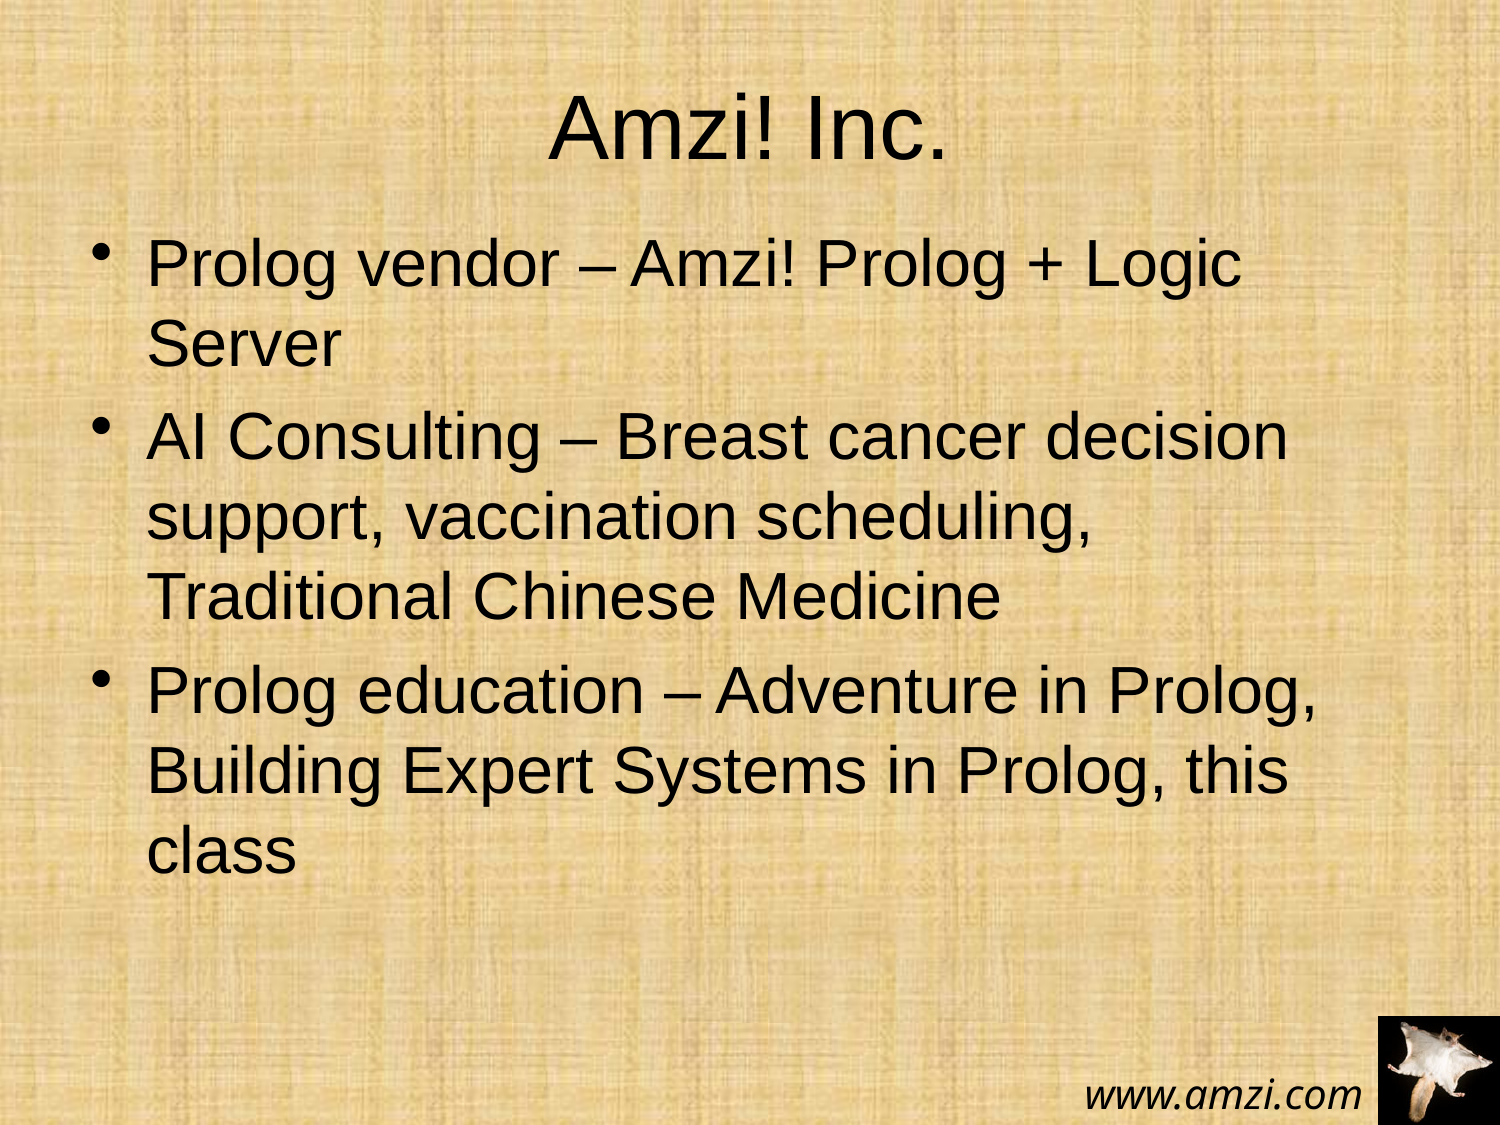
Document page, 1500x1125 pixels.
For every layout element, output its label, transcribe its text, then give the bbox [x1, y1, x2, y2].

picture [0, 0, 1500, 1125]
list Prolog vendor – Amzi! Prolog + Logic Server AI Consulting – Breast cancer decision support, vaccination scheduling, Traditional Chinese Medicine Prolog education – Adventure in Prolog, Building Expert Systems in Prolog, this class [75, 212, 1425, 905]
title Amzi! Inc. [75, 45, 1425, 200]
